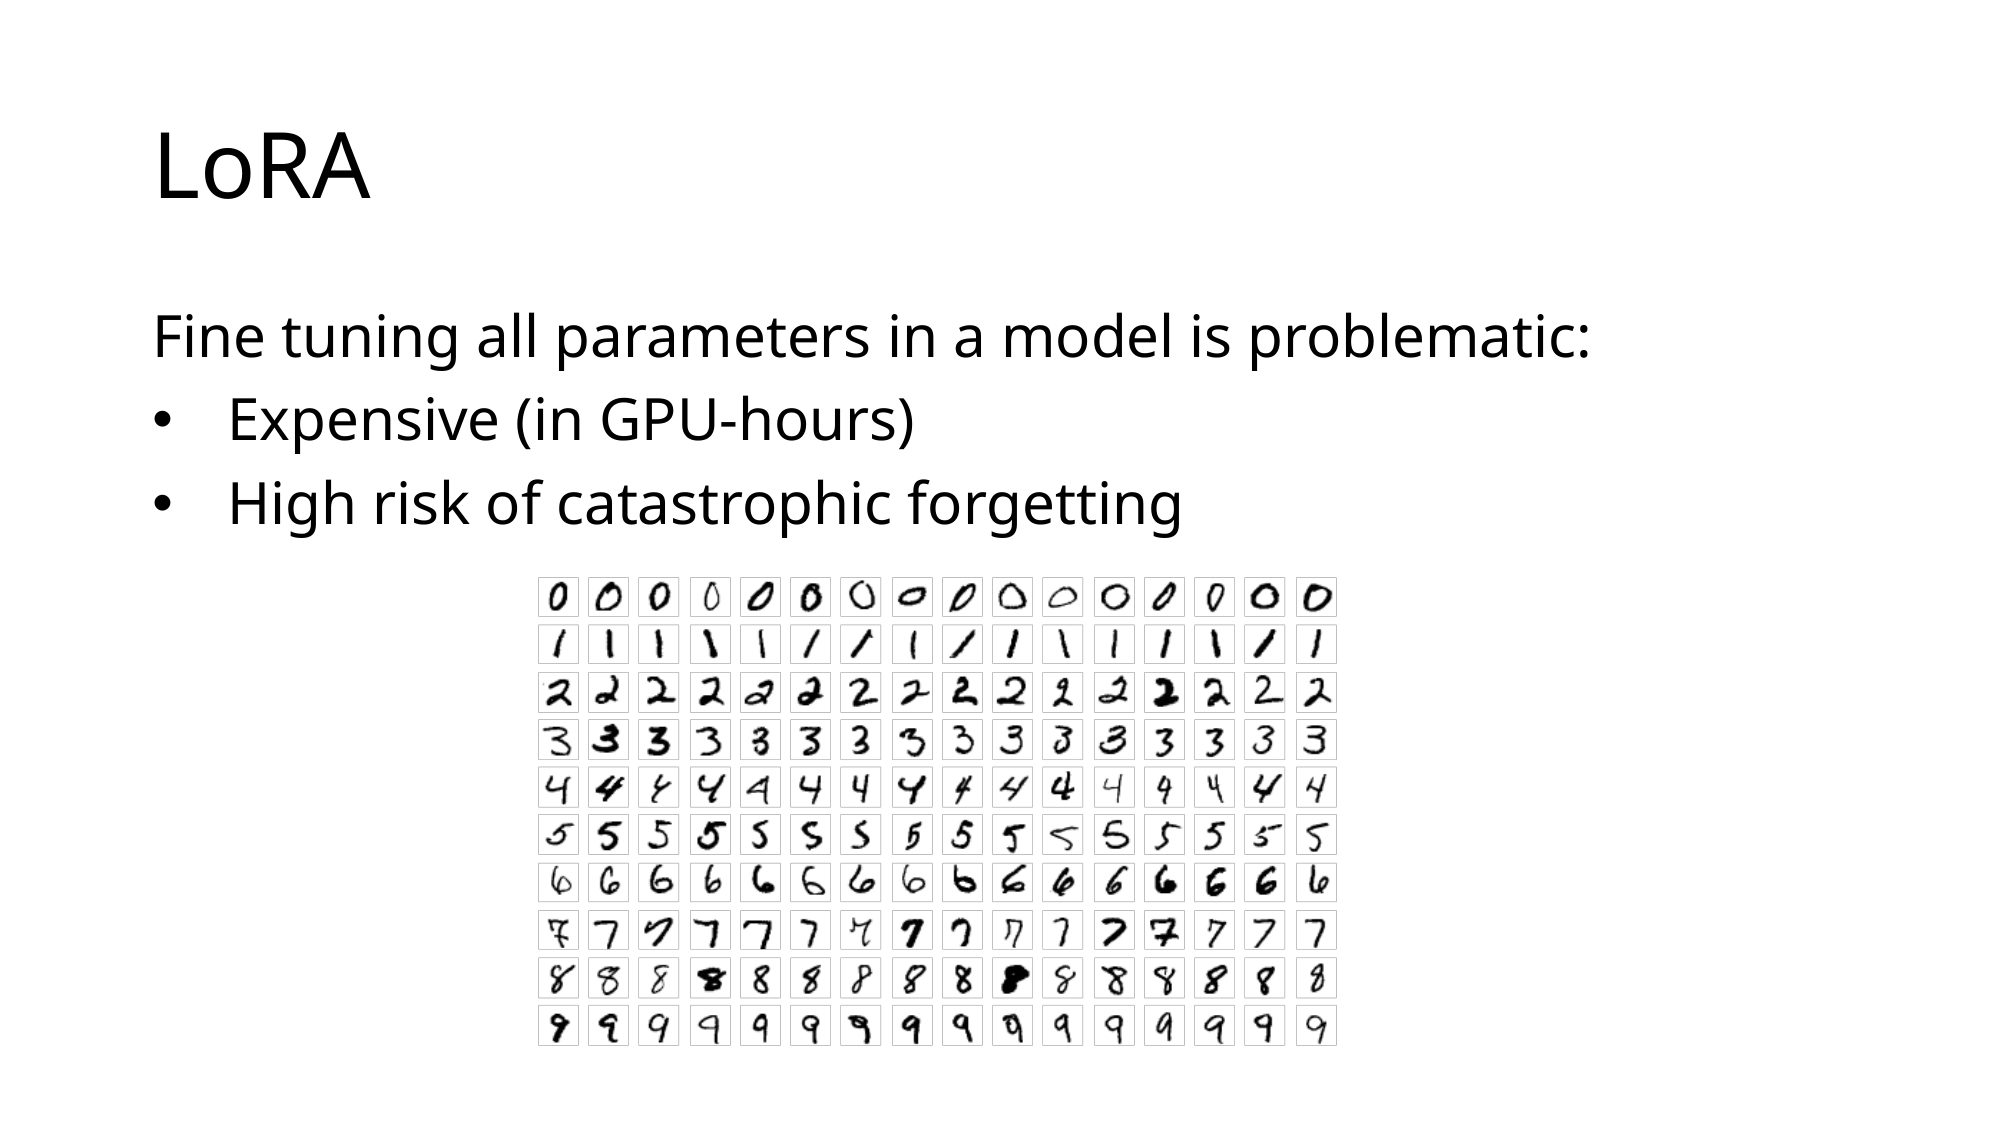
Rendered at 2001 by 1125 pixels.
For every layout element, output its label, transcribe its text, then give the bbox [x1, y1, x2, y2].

picture [499, 562, 1351, 1081]
list Fine tuning all parameters in a model is problematic: Expensive (in GPU-hours) High risk of catastrophic forgetting [137, 299, 1863, 1014]
title LoRA [137, 59, 1863, 278]
